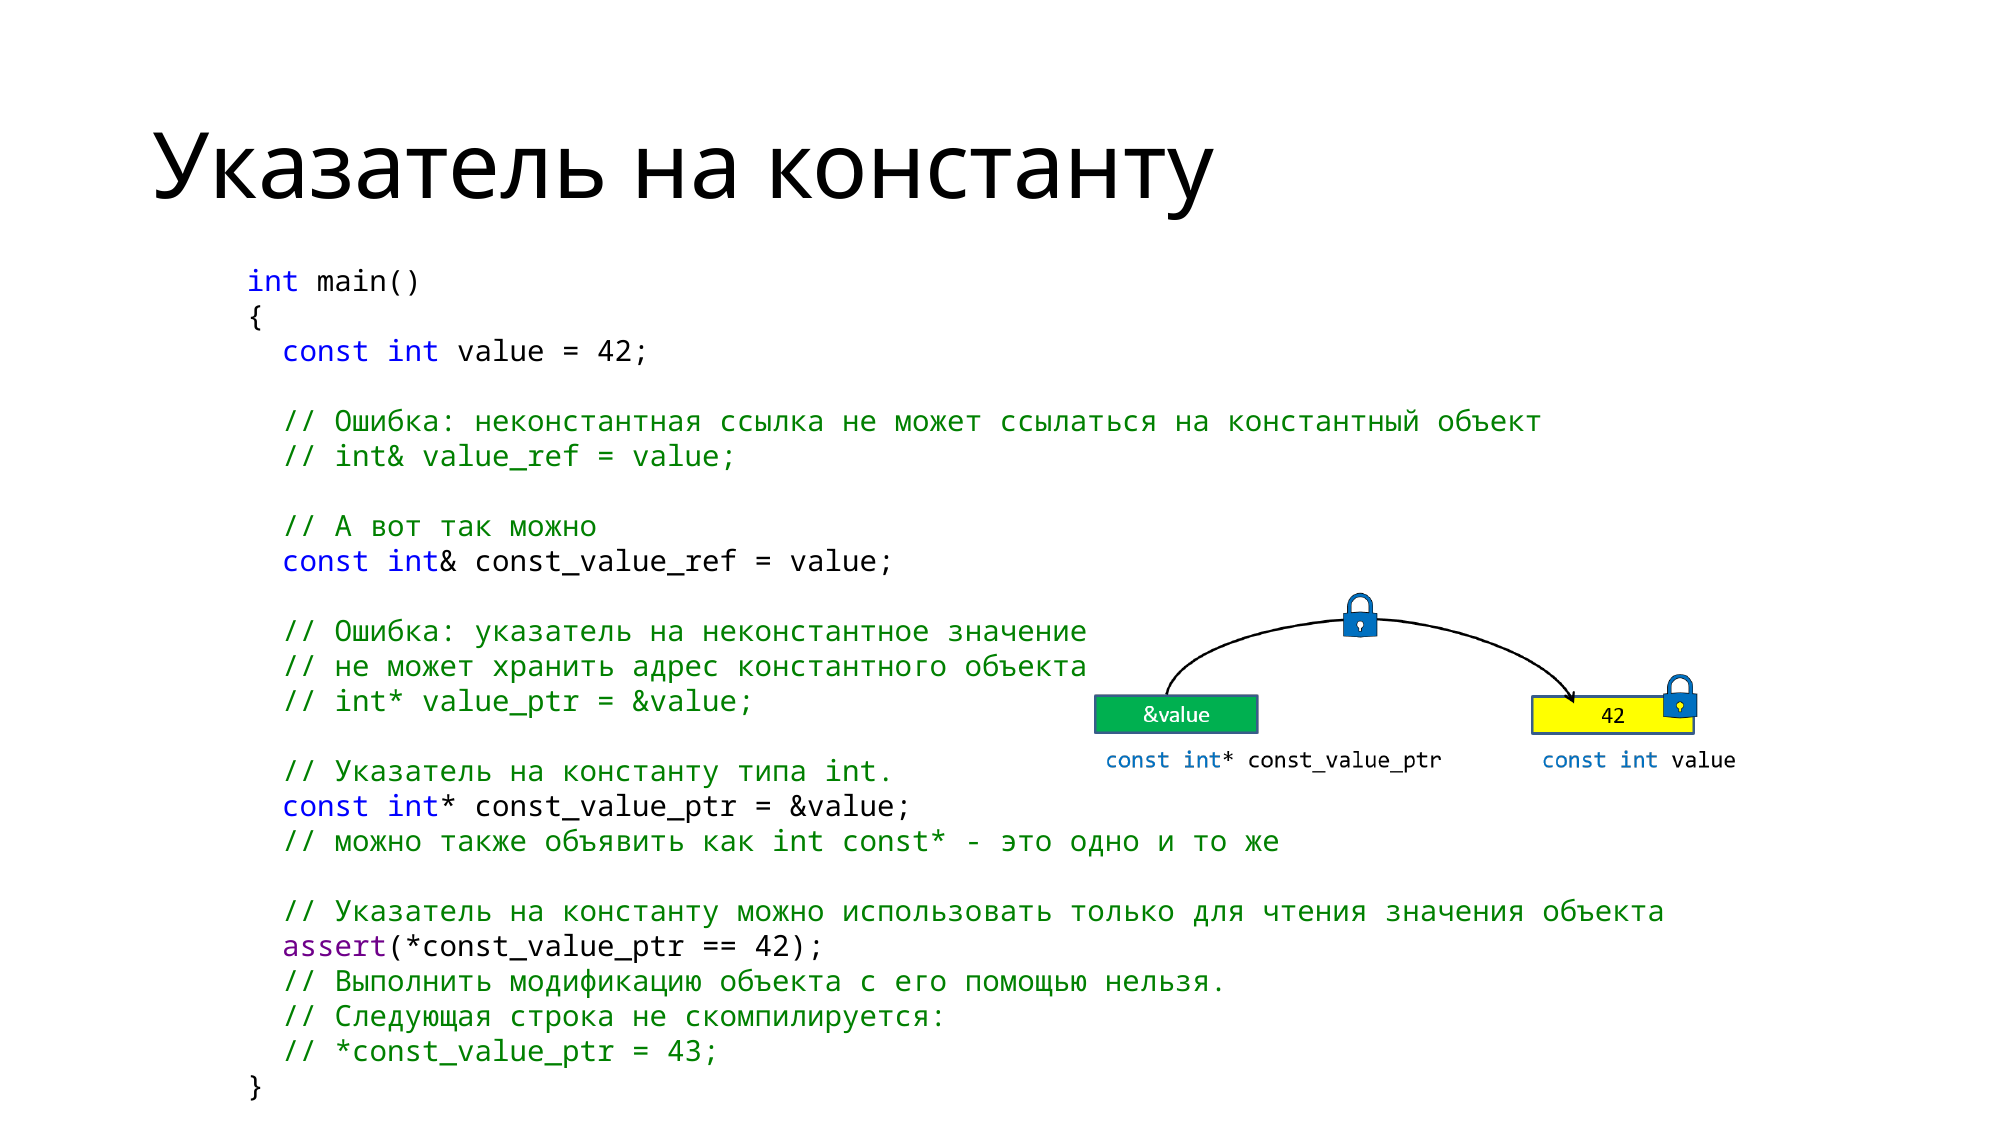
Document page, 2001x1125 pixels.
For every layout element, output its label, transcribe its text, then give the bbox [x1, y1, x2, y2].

picture [1090, 586, 1750, 789]
title Указатель на константу [137, 59, 1863, 278]
text_box int main() { const int value = 42; // Ошибка: неконстантная ссылка не может ссылаться на константный объект // int& value_ref = value; // А вот так можно const int& const_value_ref = value; // Ошибка: указатель на неконстантное значение // не может хранить адрес константного объекта // int* value_ptr = &value; // Указатель на константу типа int. const int* const_value_ptr = &value; // можно также объявить как int const* - это одно и то же // Указатель на константу можно использовать только для чтения значения объекта assert(*const_value_ptr == 42); // Выполнить модификацию объекта с его помощью нельзя. // Следующая строка не скомпилируется: // *const_value_ptr = 43; } [232, 255, 1750, 1110]
